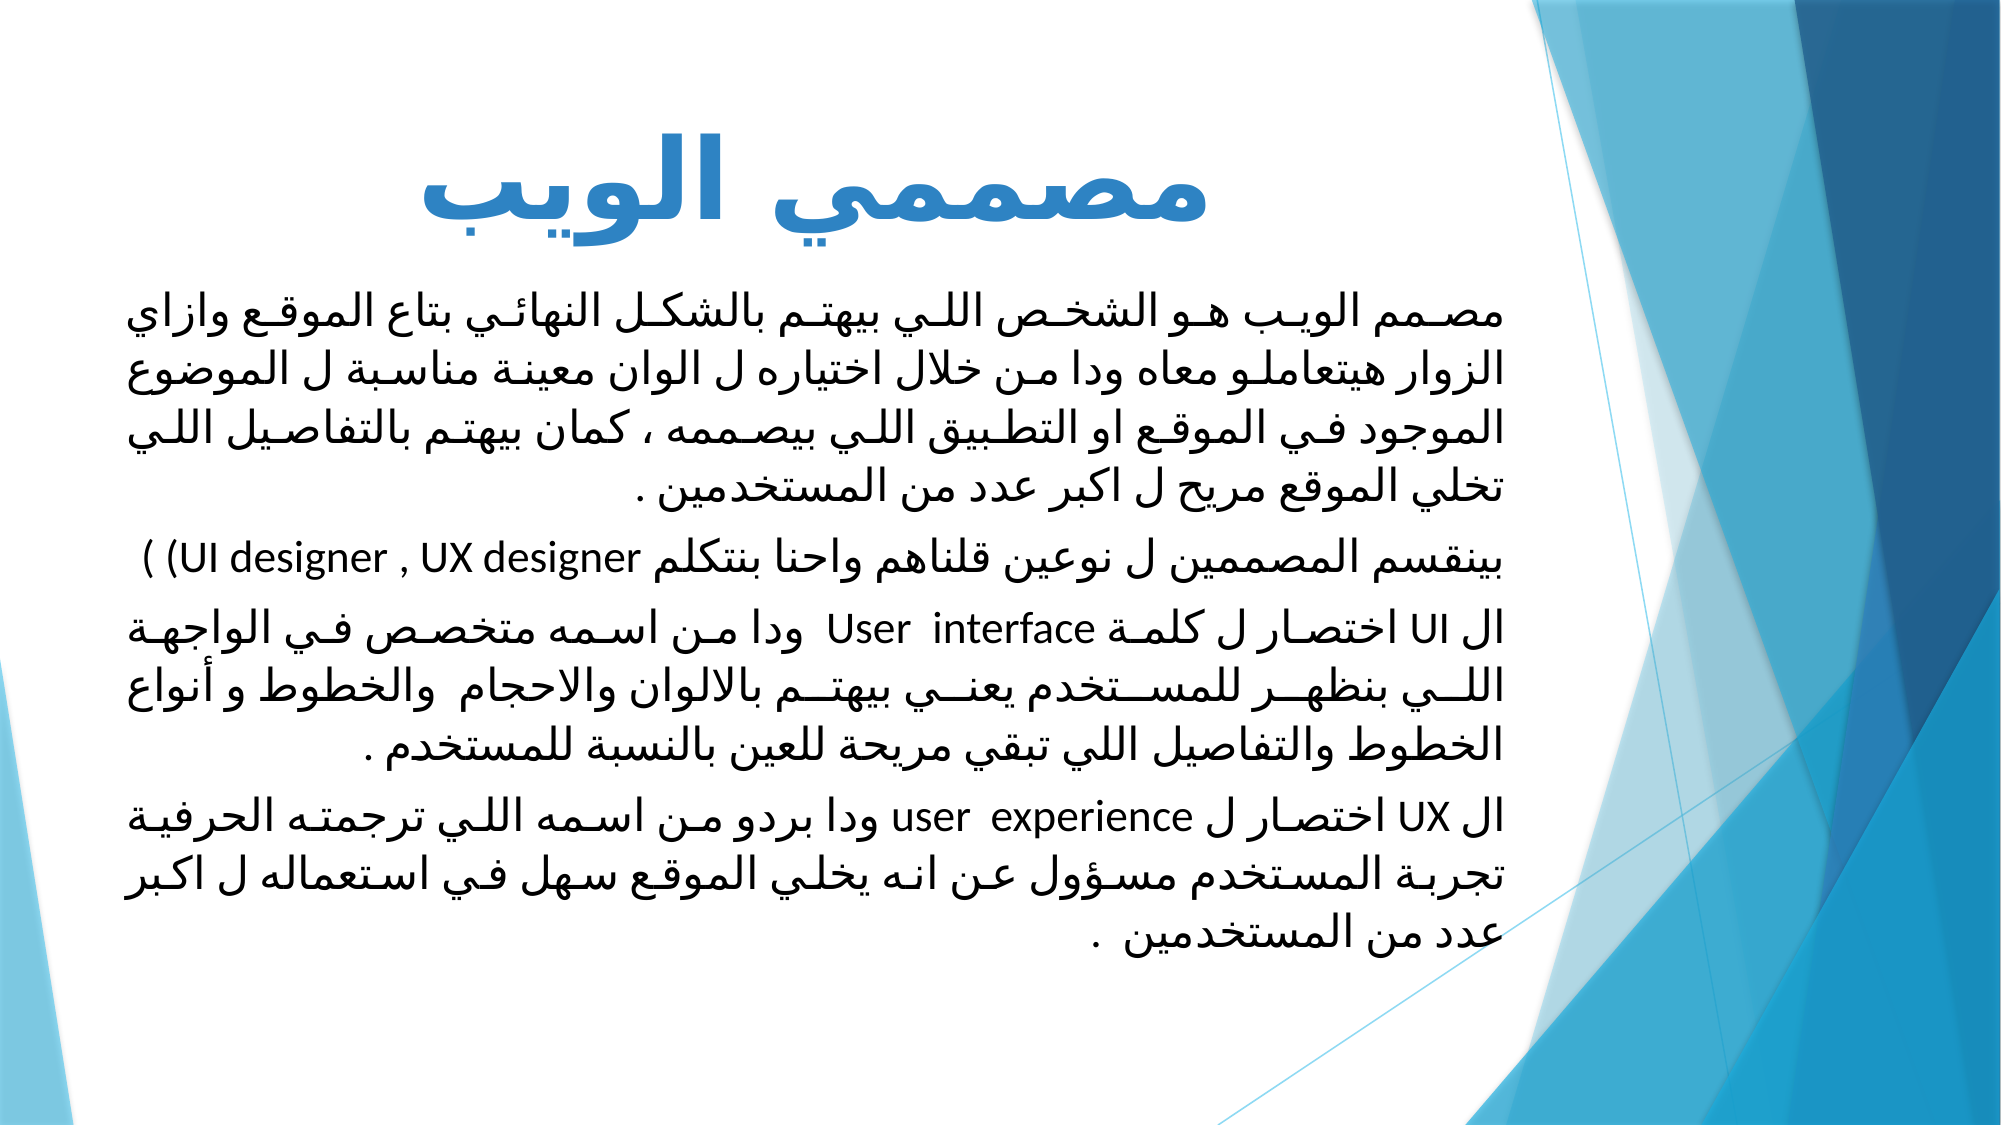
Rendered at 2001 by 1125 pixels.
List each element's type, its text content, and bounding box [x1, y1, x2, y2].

list مصمم الويب هو الشخص اللي بيهتم بالشكل النهائي بتاع الموقع وازاي الزوار هيتعاملو معاه ودا من خلال اختياره ل الوان معينة مناسبة ل الموضوع الموجود في الموقع او التطبيق اللي بيصممه ، كمان بيهتم بالتفاصيل اللي تخلي الموقع مريح ل اكبر عدد من المستخدمين . بينقسم المصممين ل نوعين قلناهم واحنا بنتكلم UI designer , UX designer) ) ال UI اختصار ل كلمة User interface ودا من اسمه متخصص في الواجهة اللي بنظهر للمستخدم يعني بيهتم بالالوان والاحجام والخطوط و أنواع الخطوط والتفاصيل اللي تبقي مريحة للعين بالنسبة للمستخدم . ال UX اختصار ل user experience ودا بردو من اسمه اللي ترجمته الحرفية تجربة المستخدم مسؤول عن انه يخلي الموقع سهل في استعماله ل اكبر عدد من المستخدمين . [111, 270, 1522, 1025]
title مصممي الويب [111, 99, 1522, 270]
